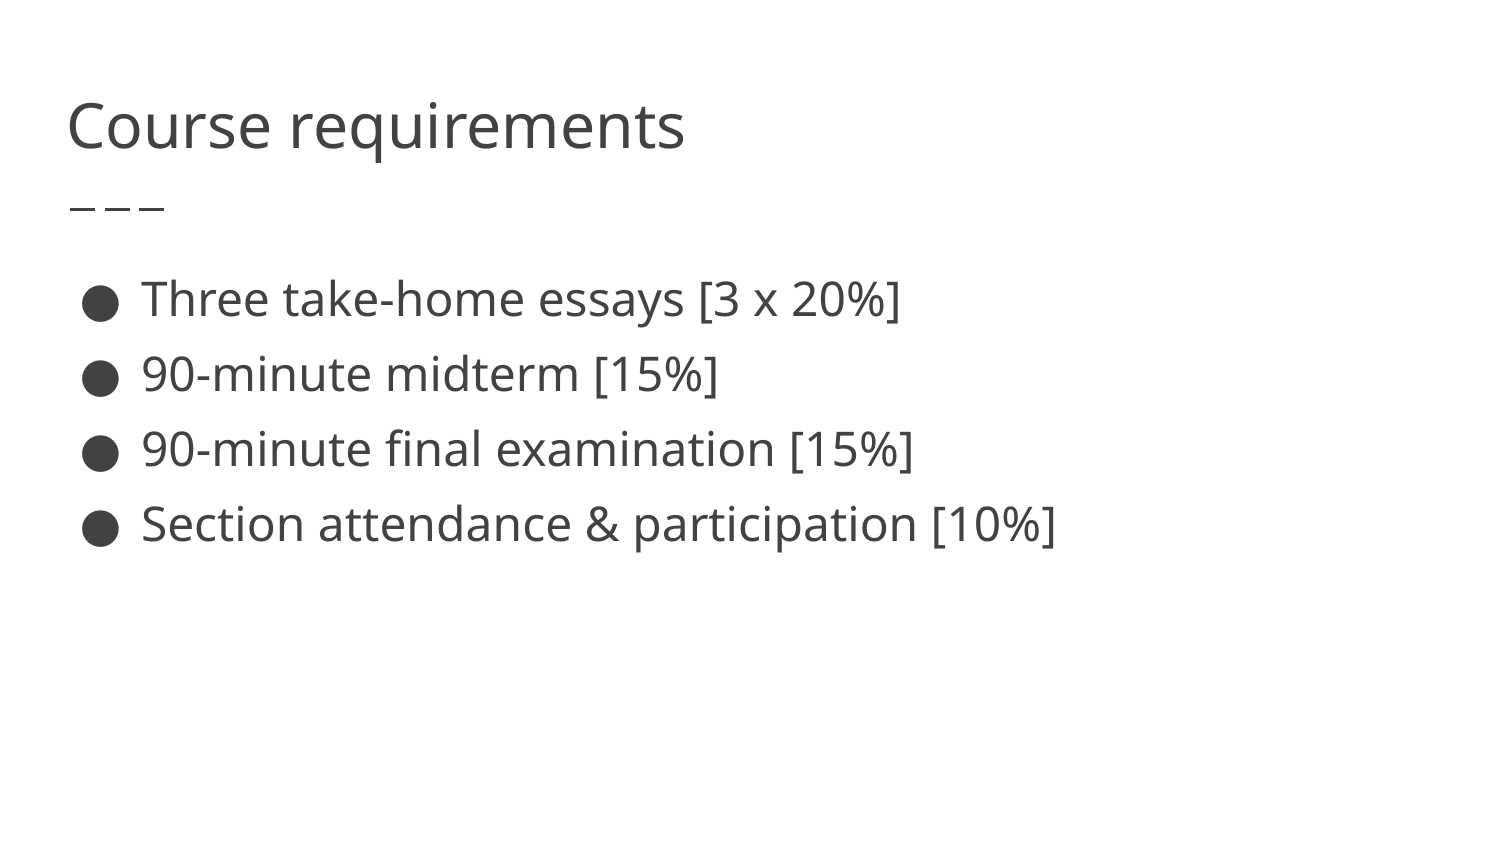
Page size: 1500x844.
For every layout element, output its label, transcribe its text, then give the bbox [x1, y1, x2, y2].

title Course requirements [51, 61, 1449, 182]
list Three take-home essays [3 x 20%] 90-minute midterm [15%] 90-minute final examination [15%] Section attendance & participation [10%] [51, 240, 1449, 750]
